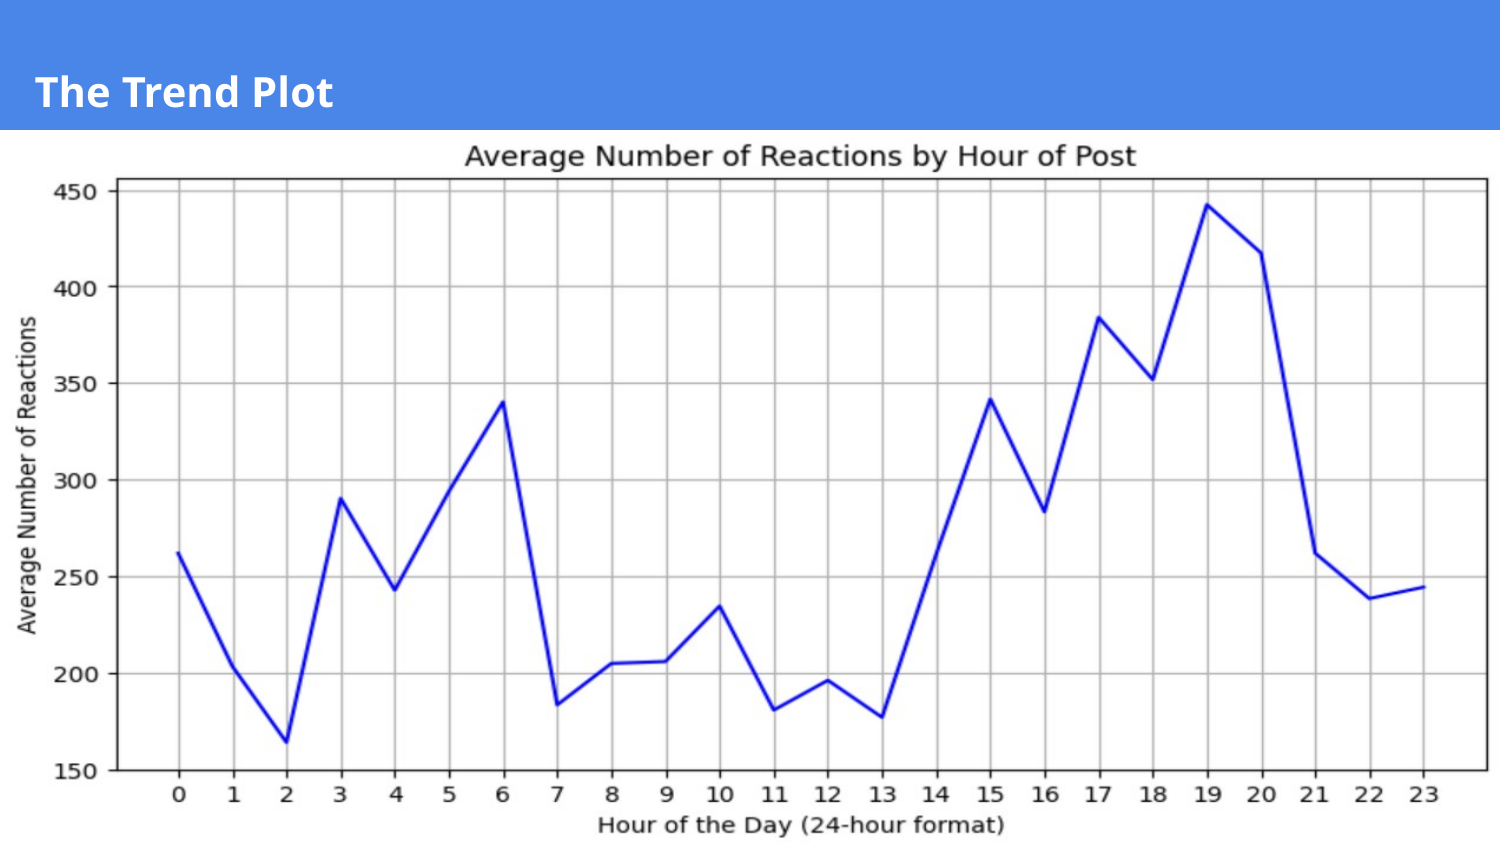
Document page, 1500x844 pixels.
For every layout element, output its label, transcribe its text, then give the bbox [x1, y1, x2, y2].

picture [0, 130, 1500, 844]
text_box The Trend Plot [19, 50, 1198, 129]
